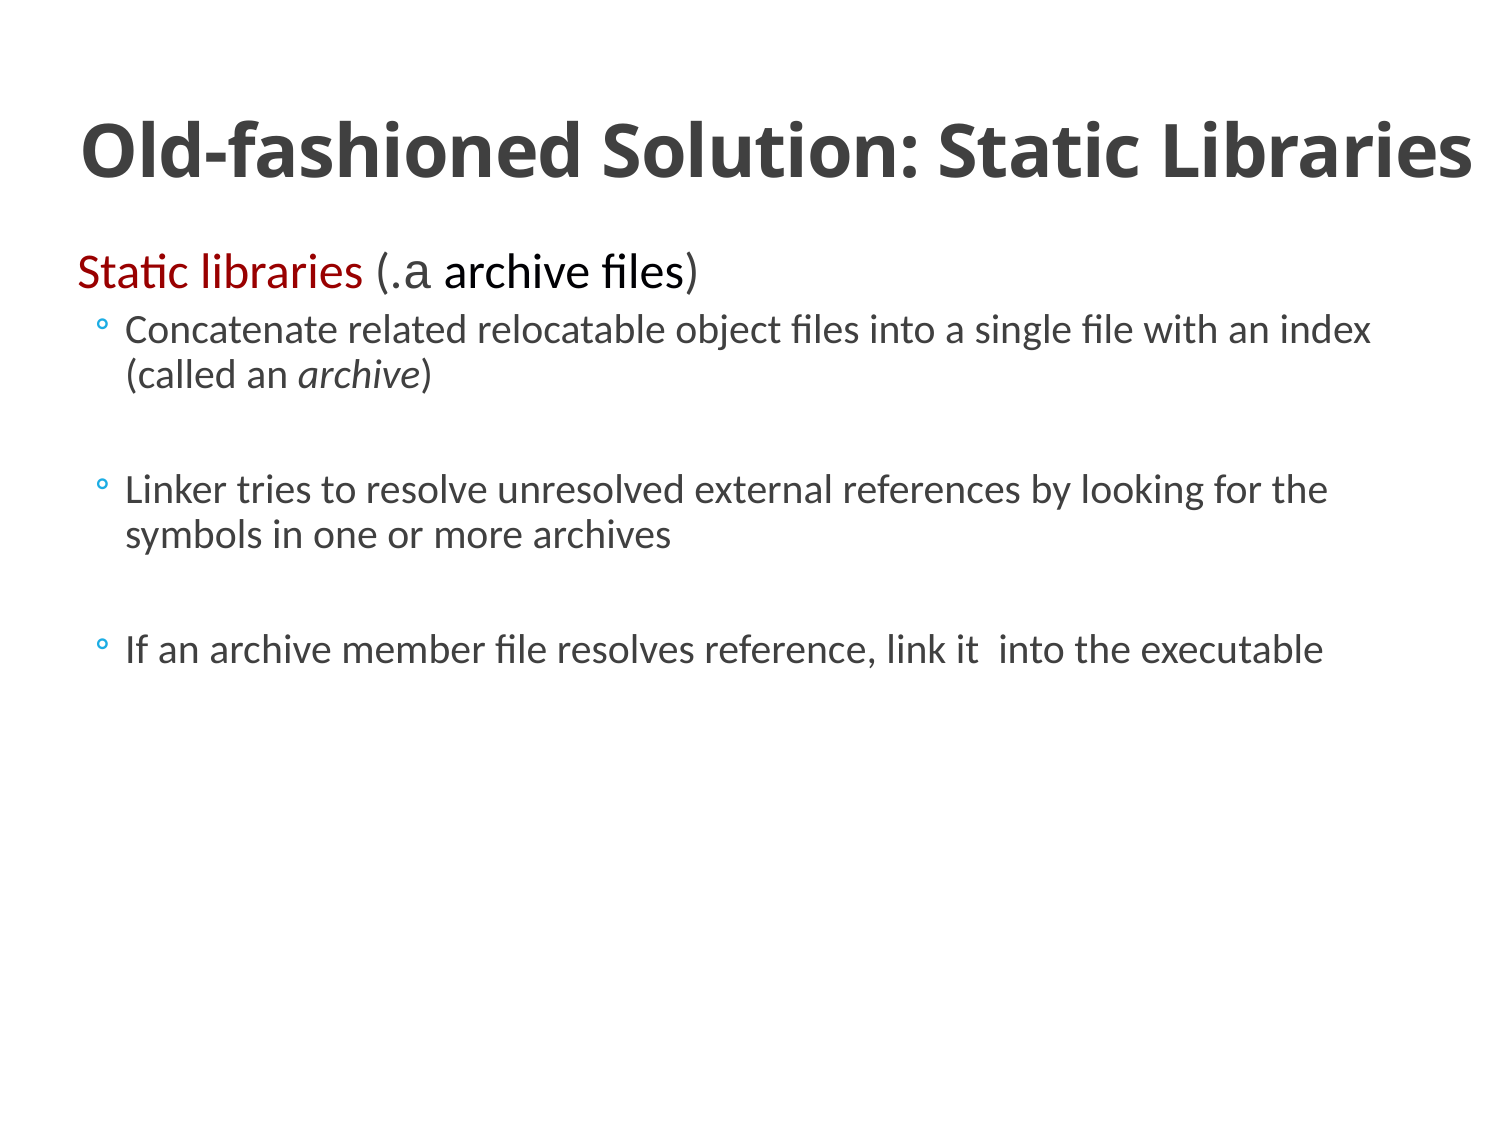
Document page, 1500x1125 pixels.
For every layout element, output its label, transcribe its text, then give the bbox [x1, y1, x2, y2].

title Old-fashioned Solution: Static Libraries [62, 71, 1493, 200]
list Static libraries (.a archive files) Concatenate related relocatable object files into a single file with an index (called an archive) Linker tries to resolve unresolved external references by looking for the symbols in one or more archives If an archive member file resolves reference, link it into the executable [62, 237, 1450, 1020]
